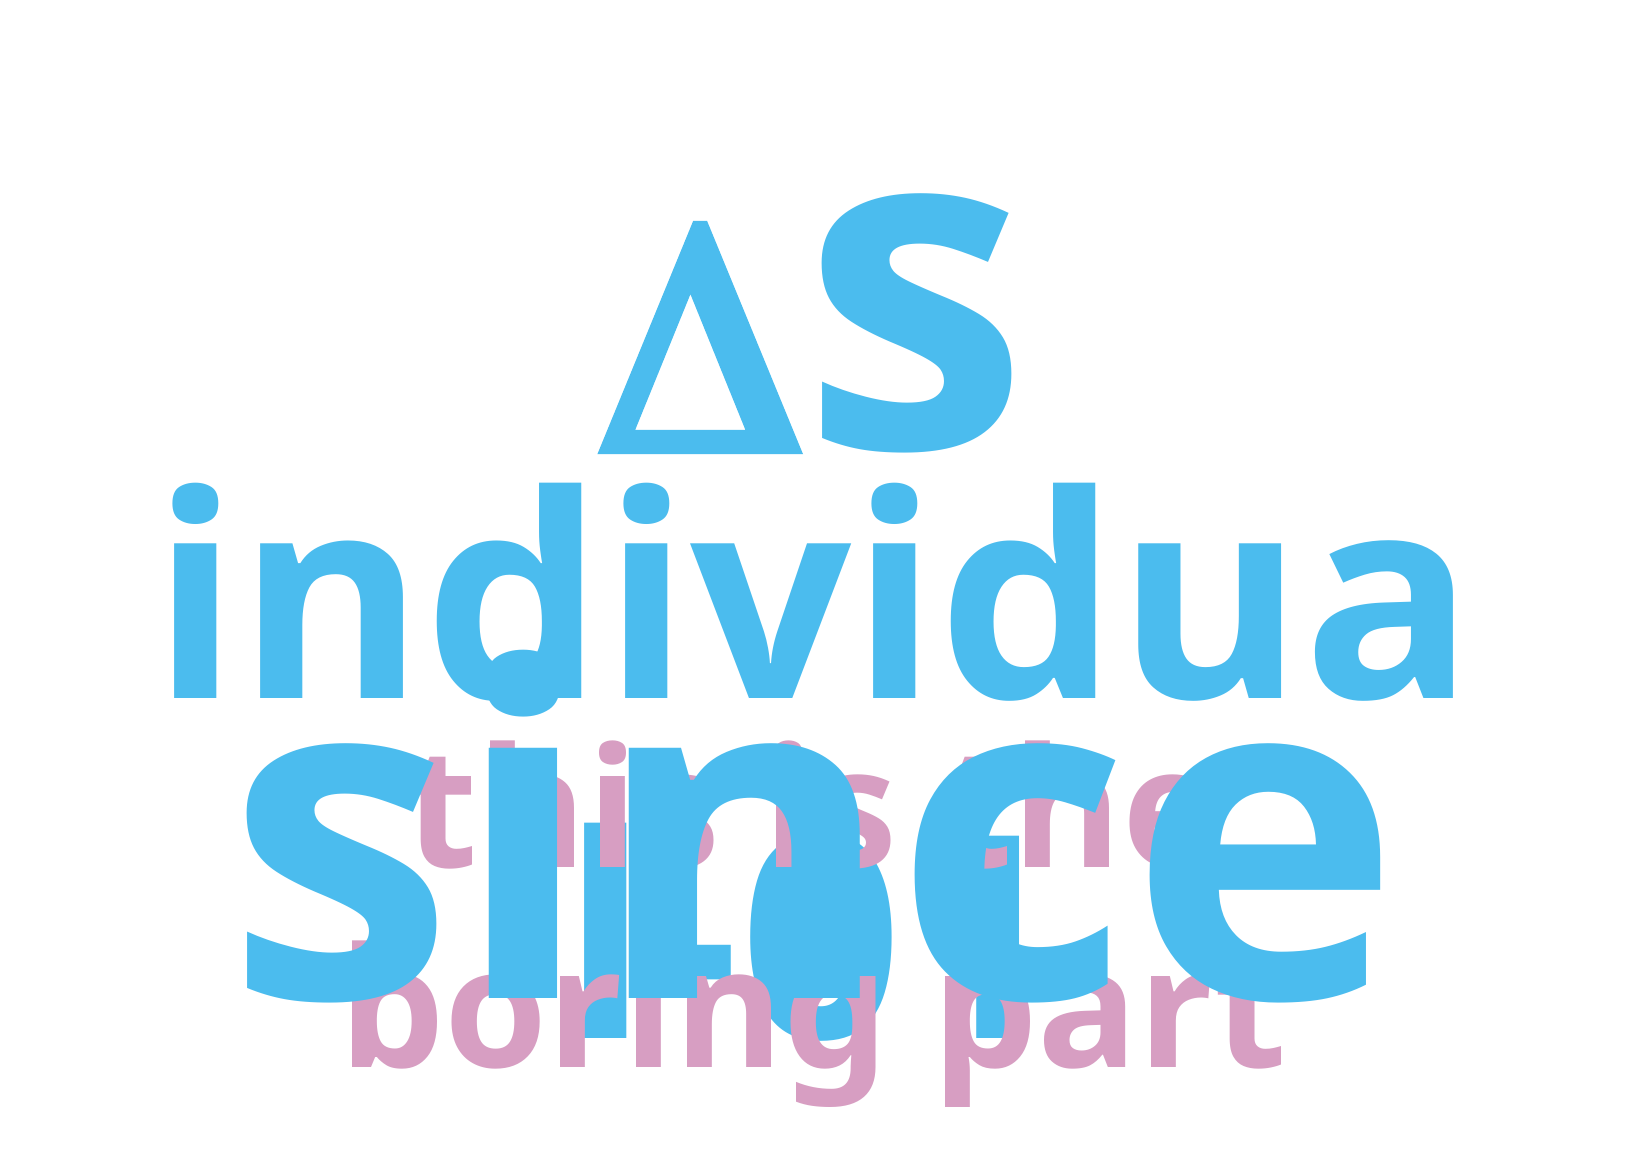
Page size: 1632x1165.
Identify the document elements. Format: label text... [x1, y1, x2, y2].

text_box this is the boring part [135, 1099, 1491, 1109]
text_box Ds since [135, 0, 1491, 1099]
